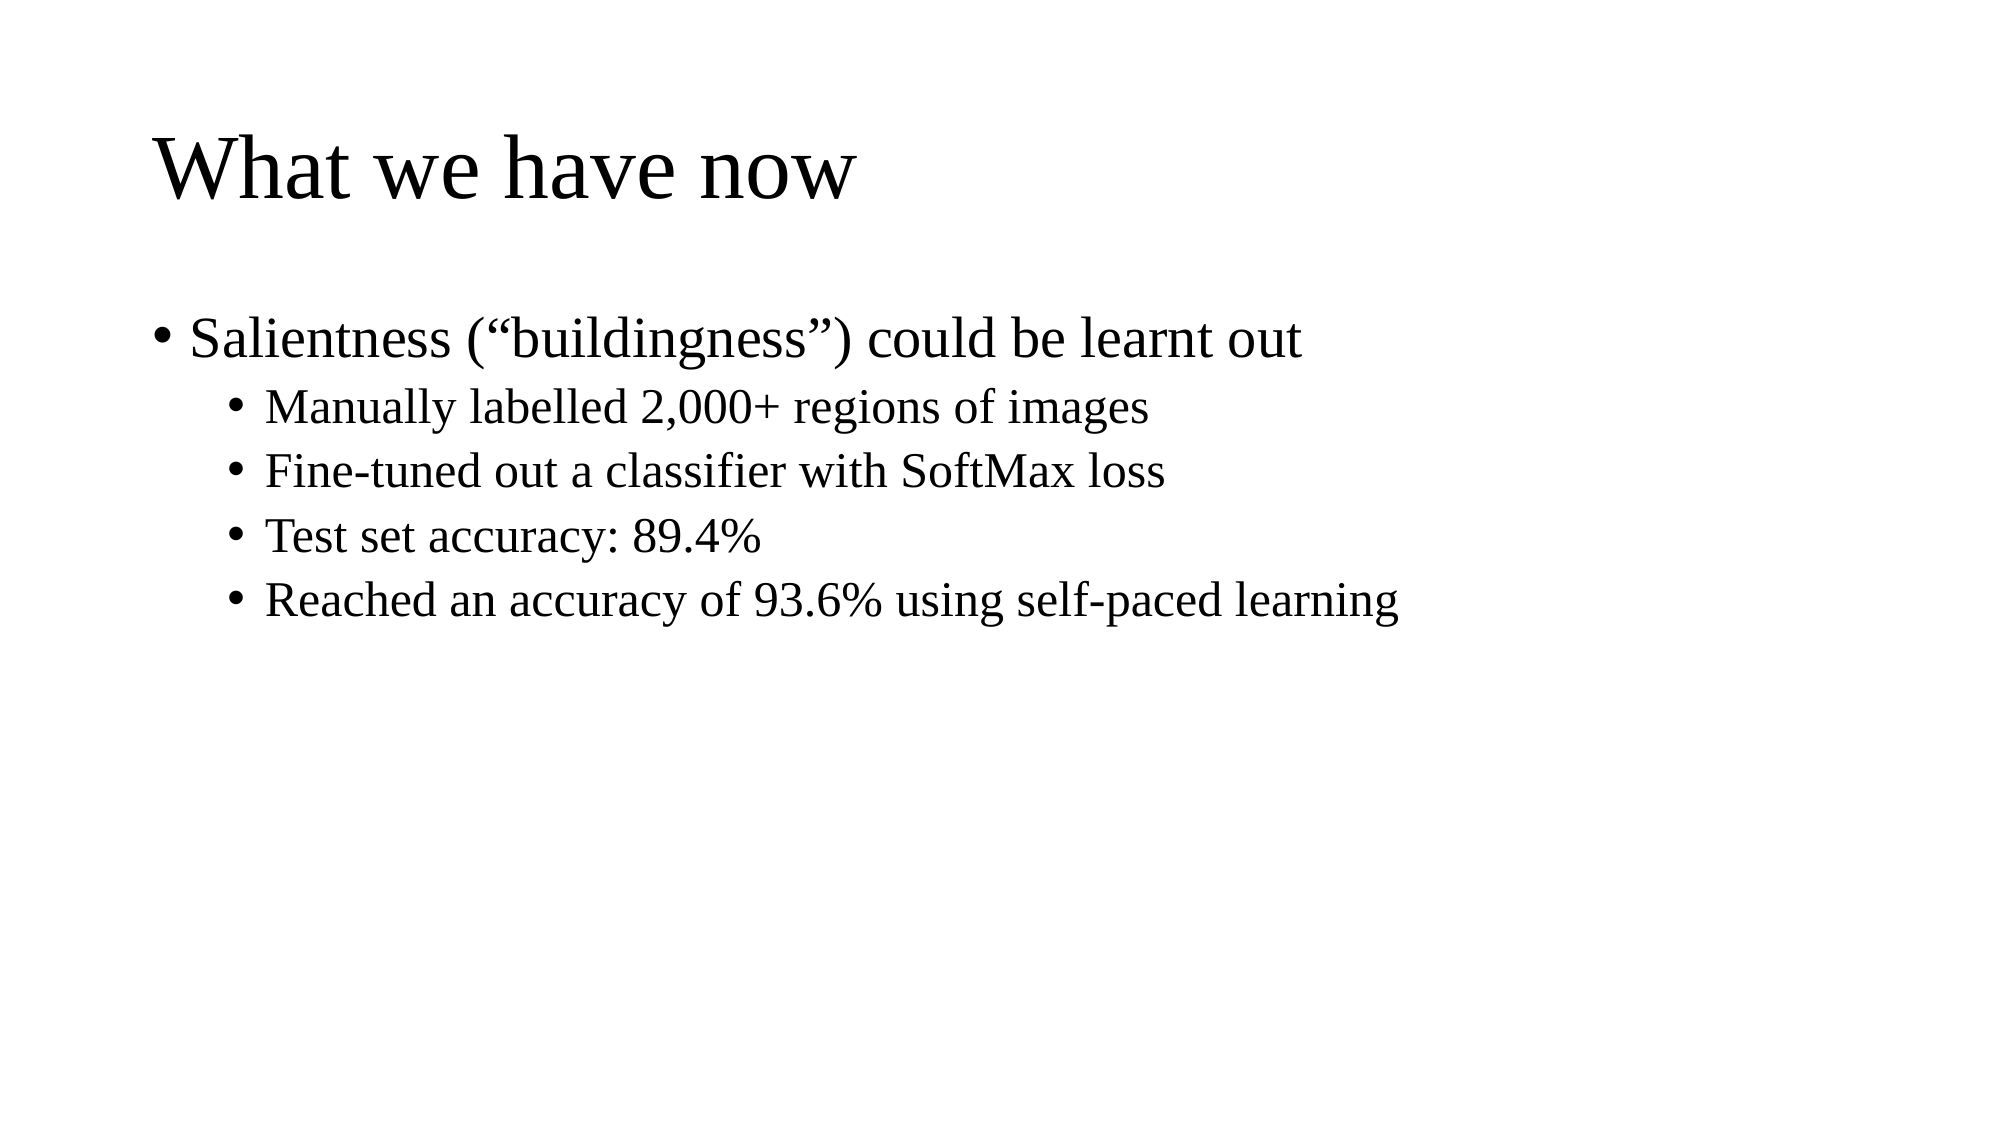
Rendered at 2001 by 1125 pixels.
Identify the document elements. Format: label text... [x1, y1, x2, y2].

title What we have now [137, 59, 1863, 278]
list Salientness (“buildingness”) could be learnt out Manually labelled 2,000+ regions of images Fine-tuned out a classifier with SoftMax loss Test set accuracy: 89.4% Reached an accuracy of 93.6% using self-paced learning [137, 299, 1863, 1014]
